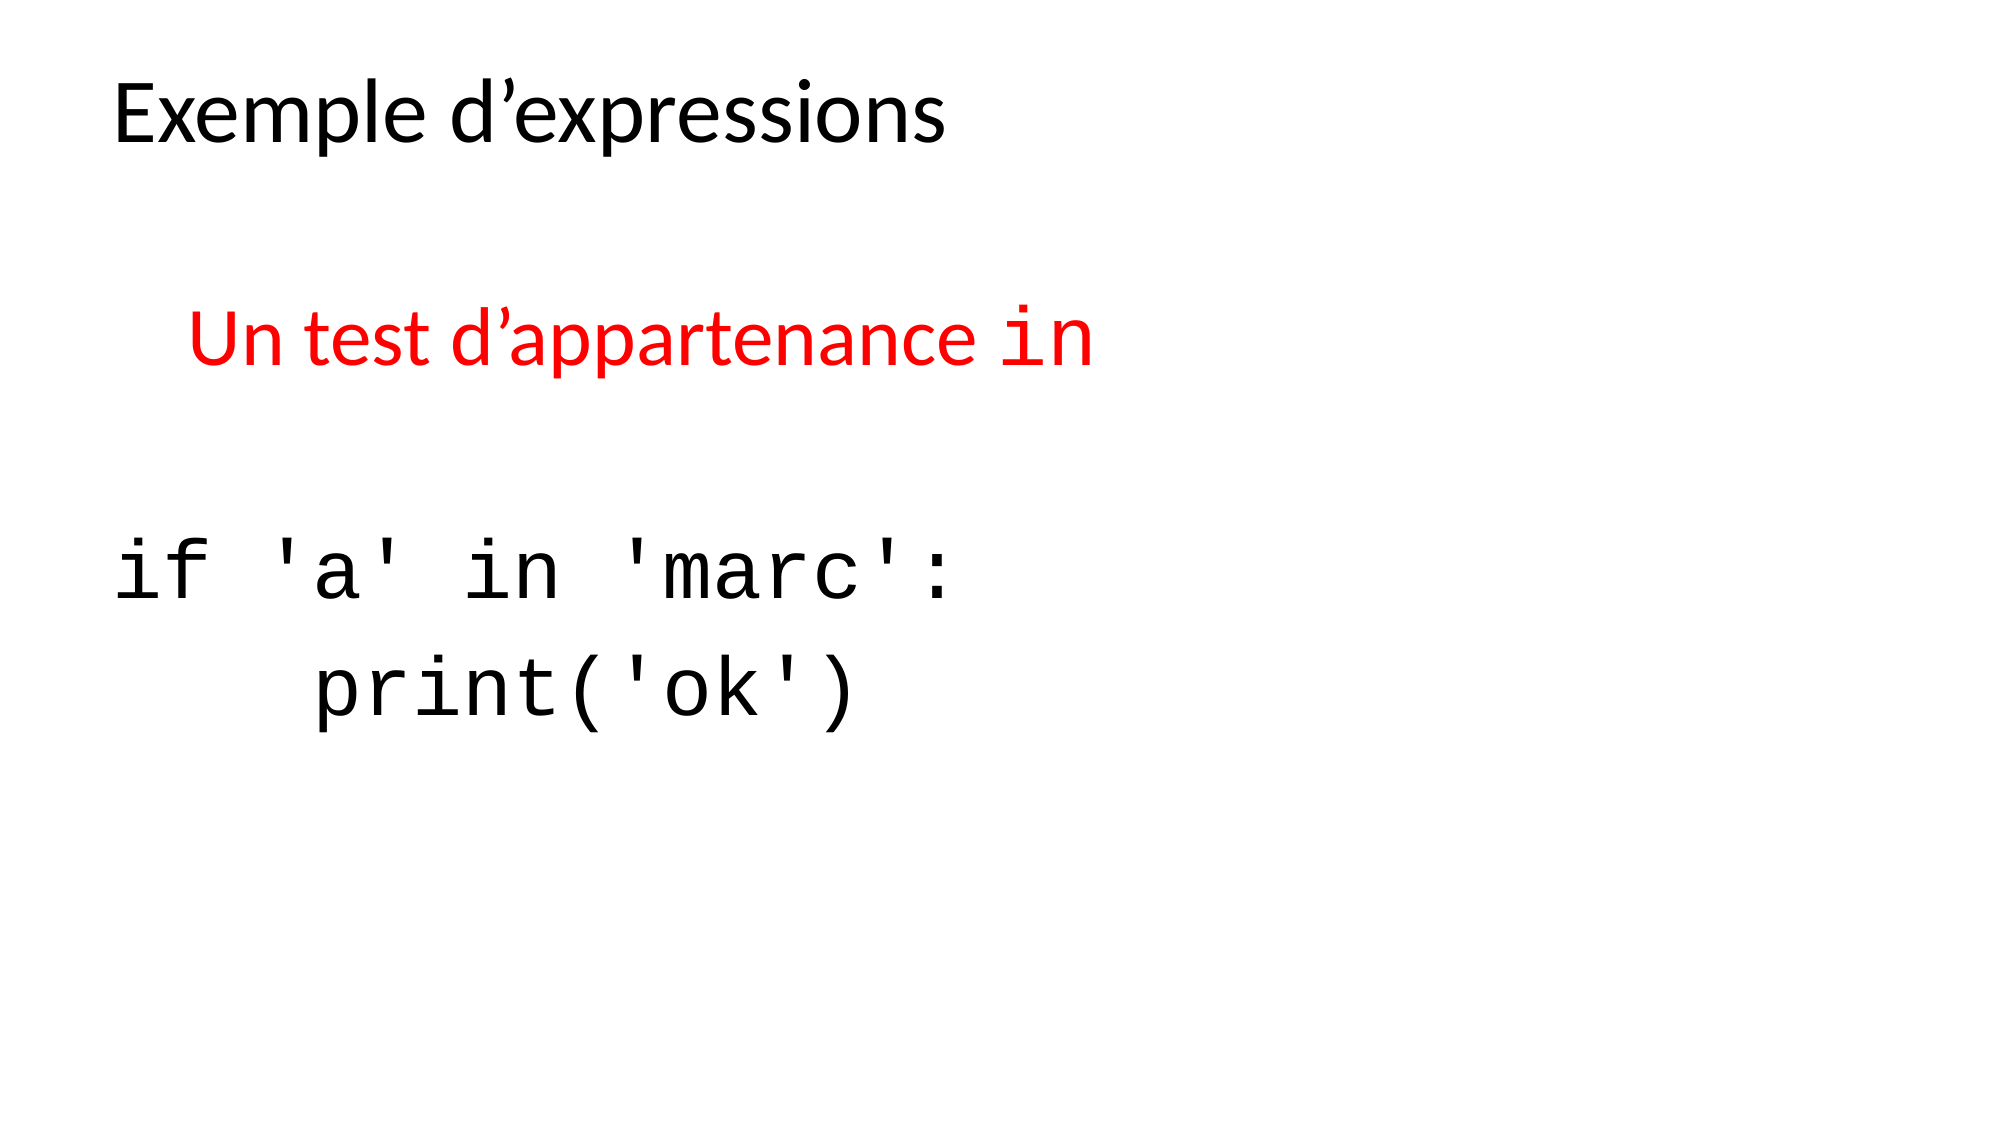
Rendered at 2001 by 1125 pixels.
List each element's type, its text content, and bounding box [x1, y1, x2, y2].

list Exemple d’expressions Un test d’appartenance in if 'a' in 'marc': print('ok') [97, 43, 1646, 974]
